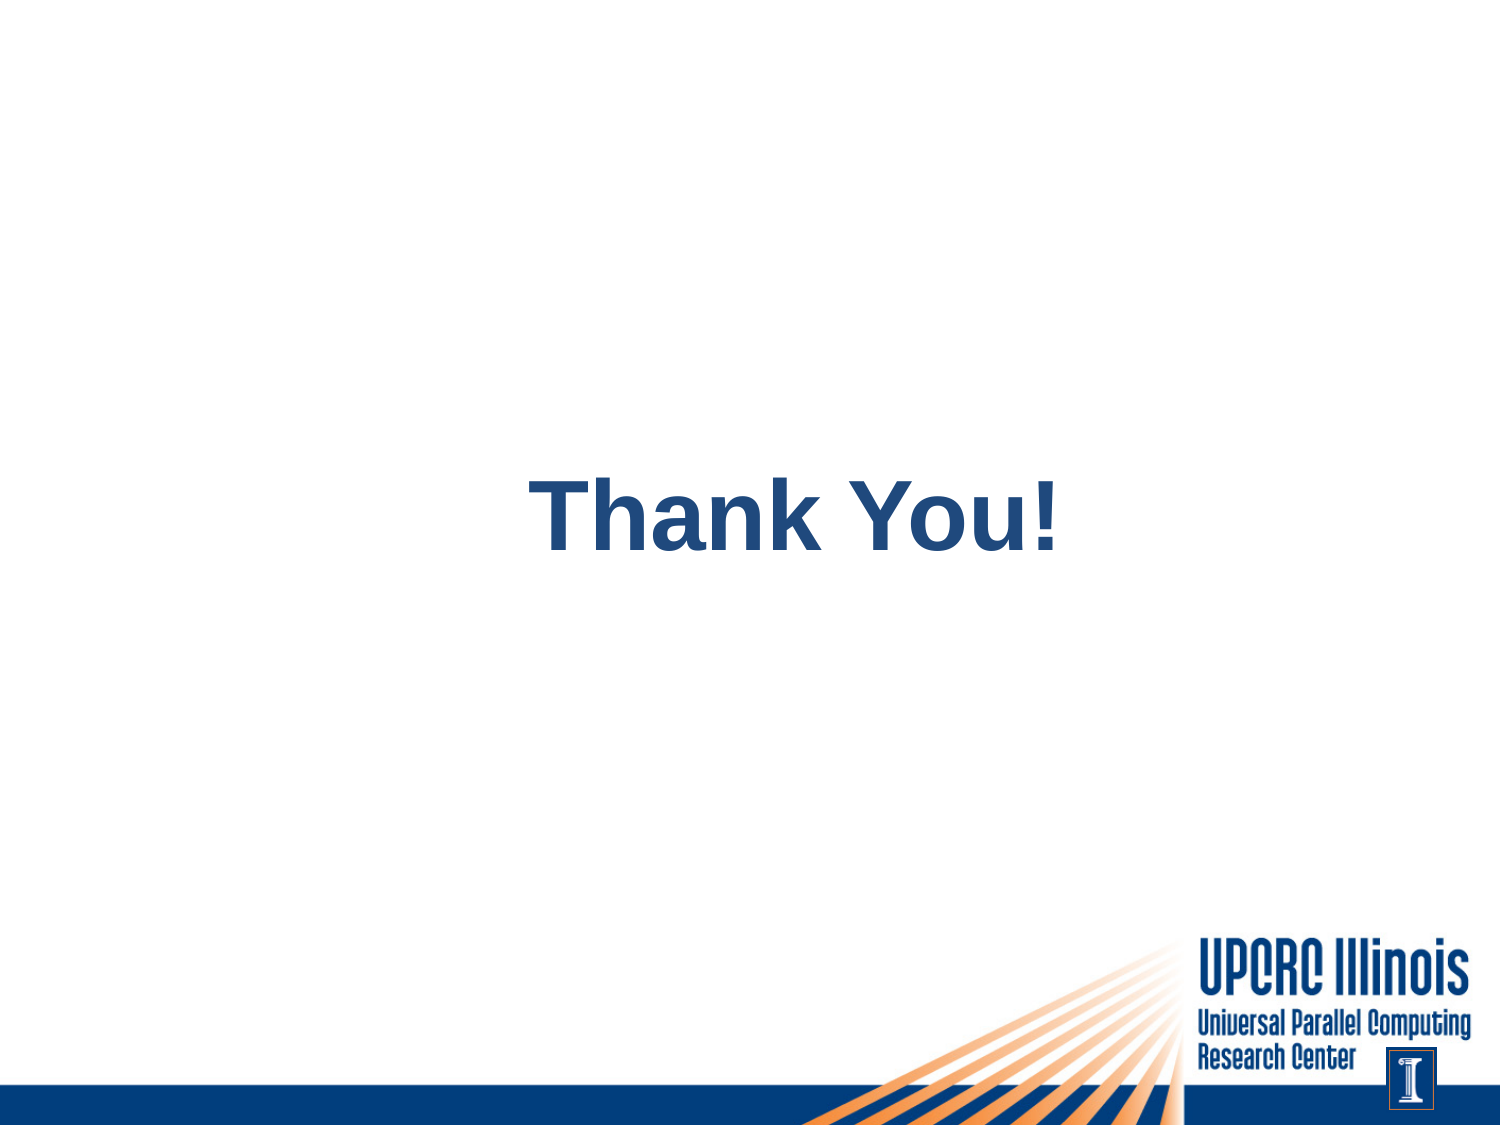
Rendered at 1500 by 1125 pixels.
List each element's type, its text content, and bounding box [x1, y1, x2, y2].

picture [0, 924, 1500, 1125]
text_box Thank You! [513, 443, 1090, 578]
